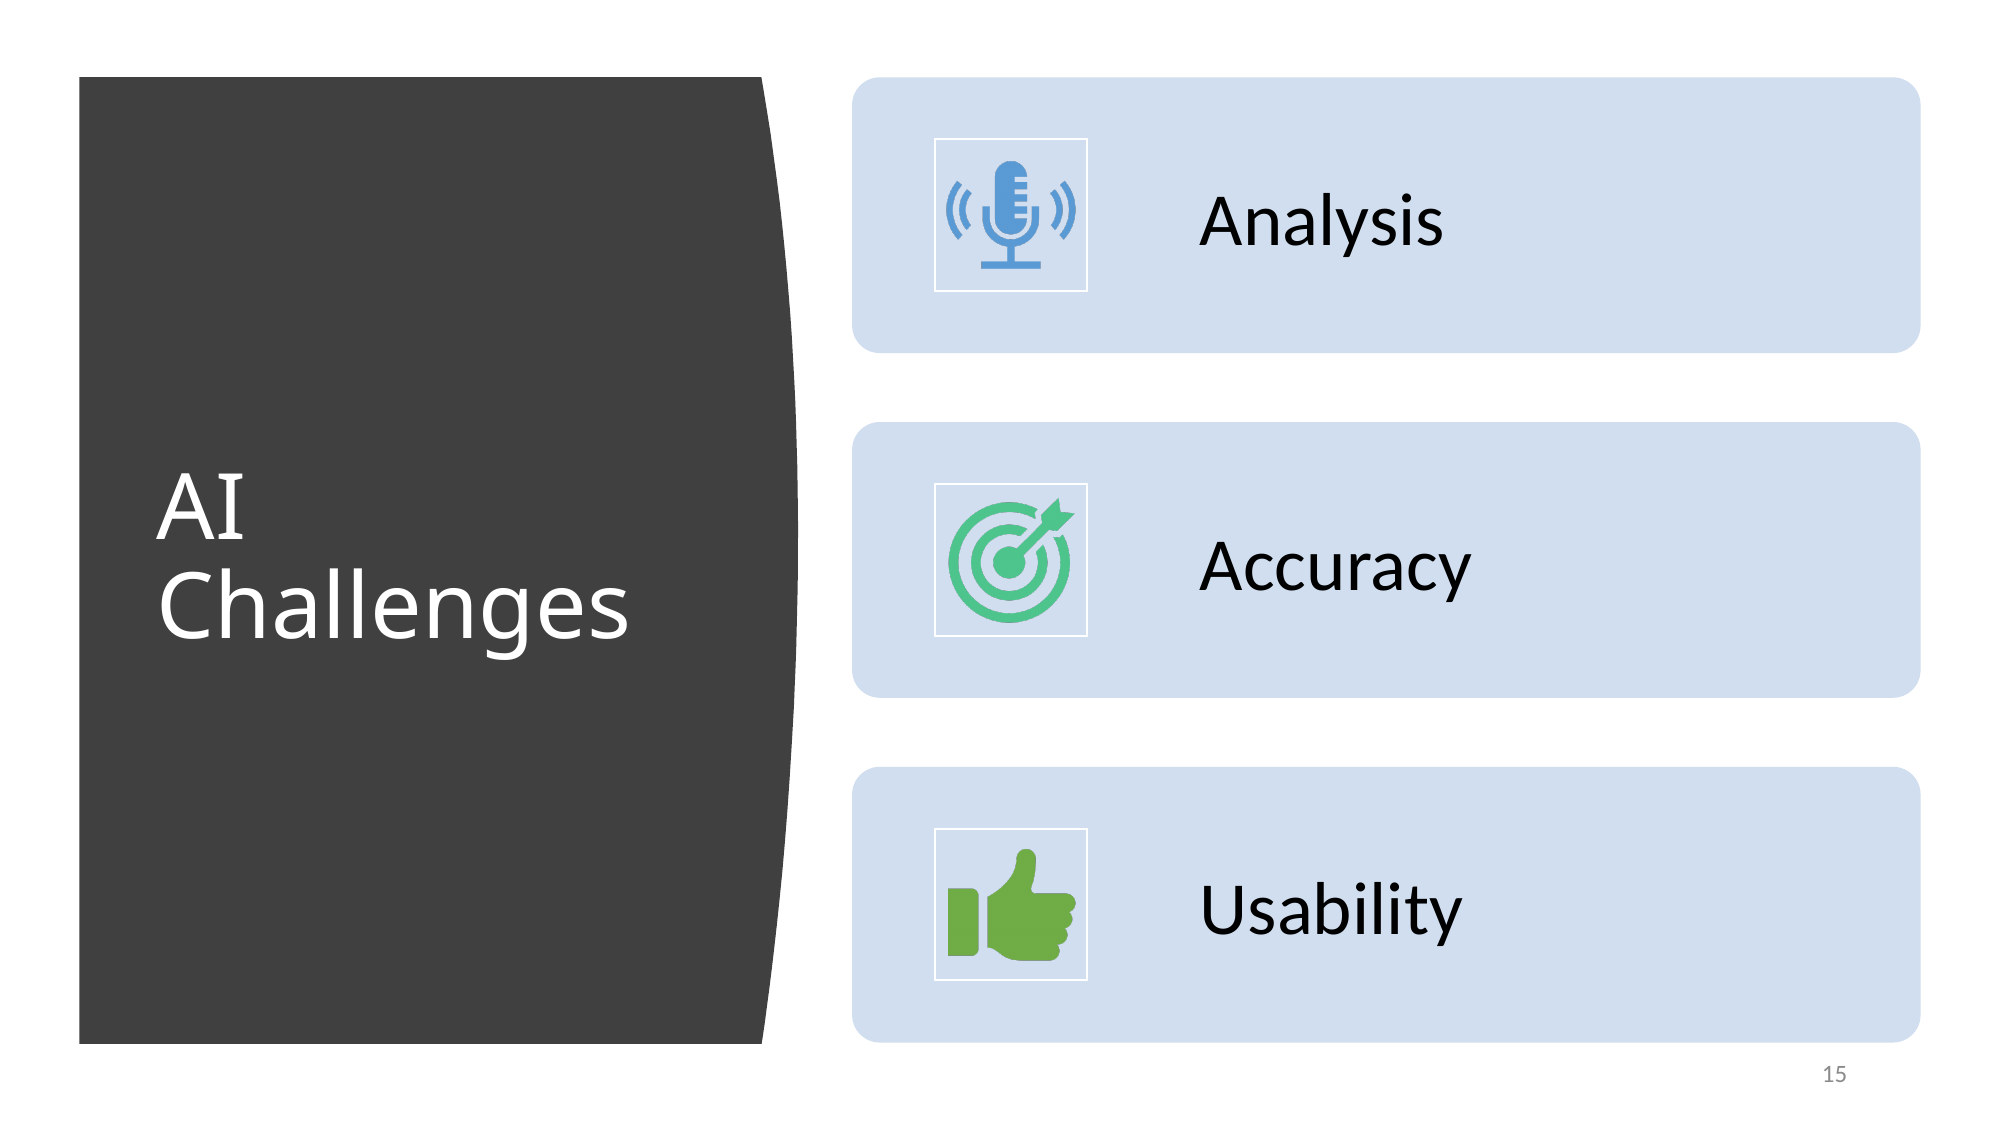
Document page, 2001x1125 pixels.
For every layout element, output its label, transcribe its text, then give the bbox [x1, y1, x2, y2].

title AI Challenges [141, 166, 702, 953]
slide_number 15 [1759, 1043, 1863, 1103]
text_box [78, 76, 800, 1045]
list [852, 77, 1921, 1043]
